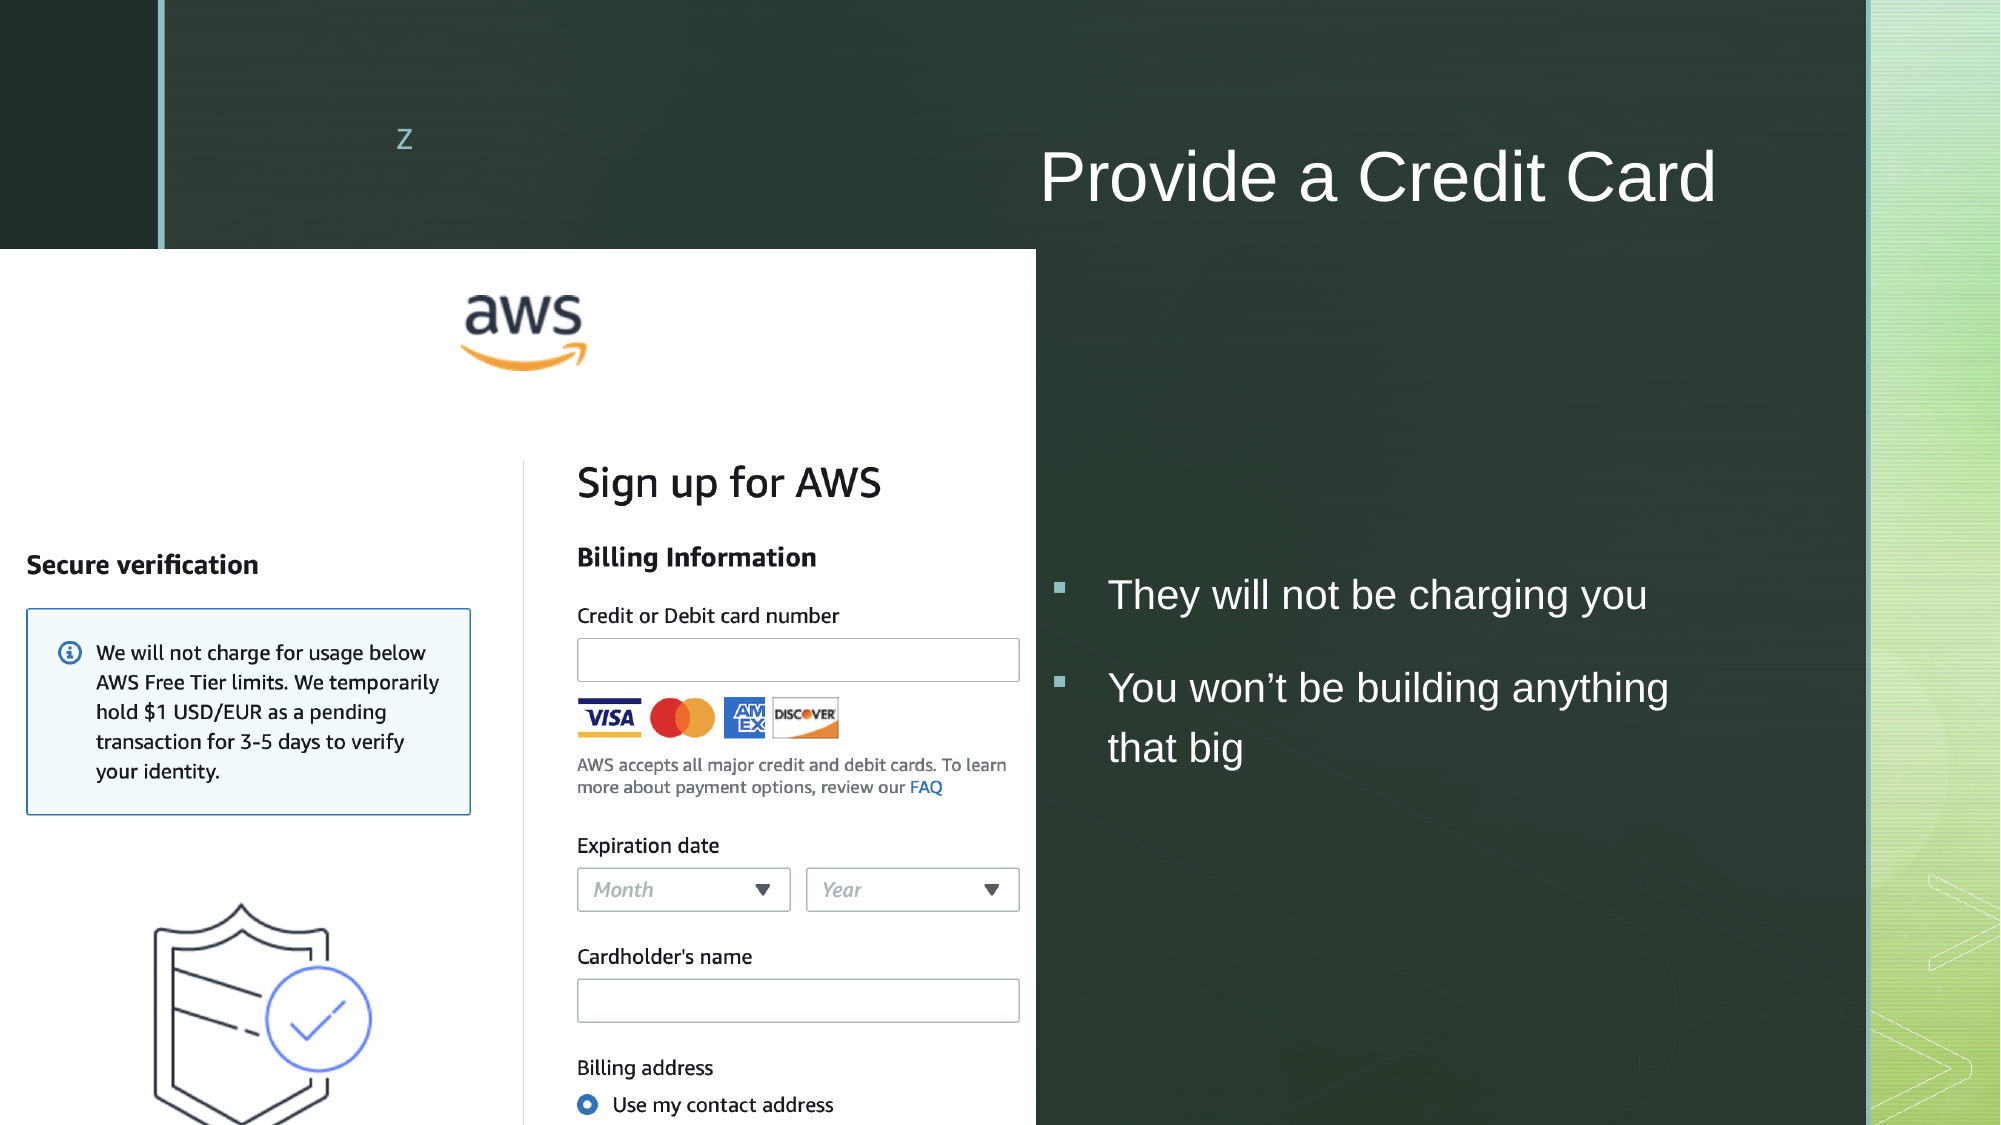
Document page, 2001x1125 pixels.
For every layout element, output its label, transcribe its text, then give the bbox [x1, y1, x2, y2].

list They will not be charging you You won’t be building anything that big [1037, 336, 1734, 993]
picture [0, 248, 1037, 1125]
title Provide a Credit Card [428, 132, 1734, 310]
picture [1871, 0, 2001, 1125]
